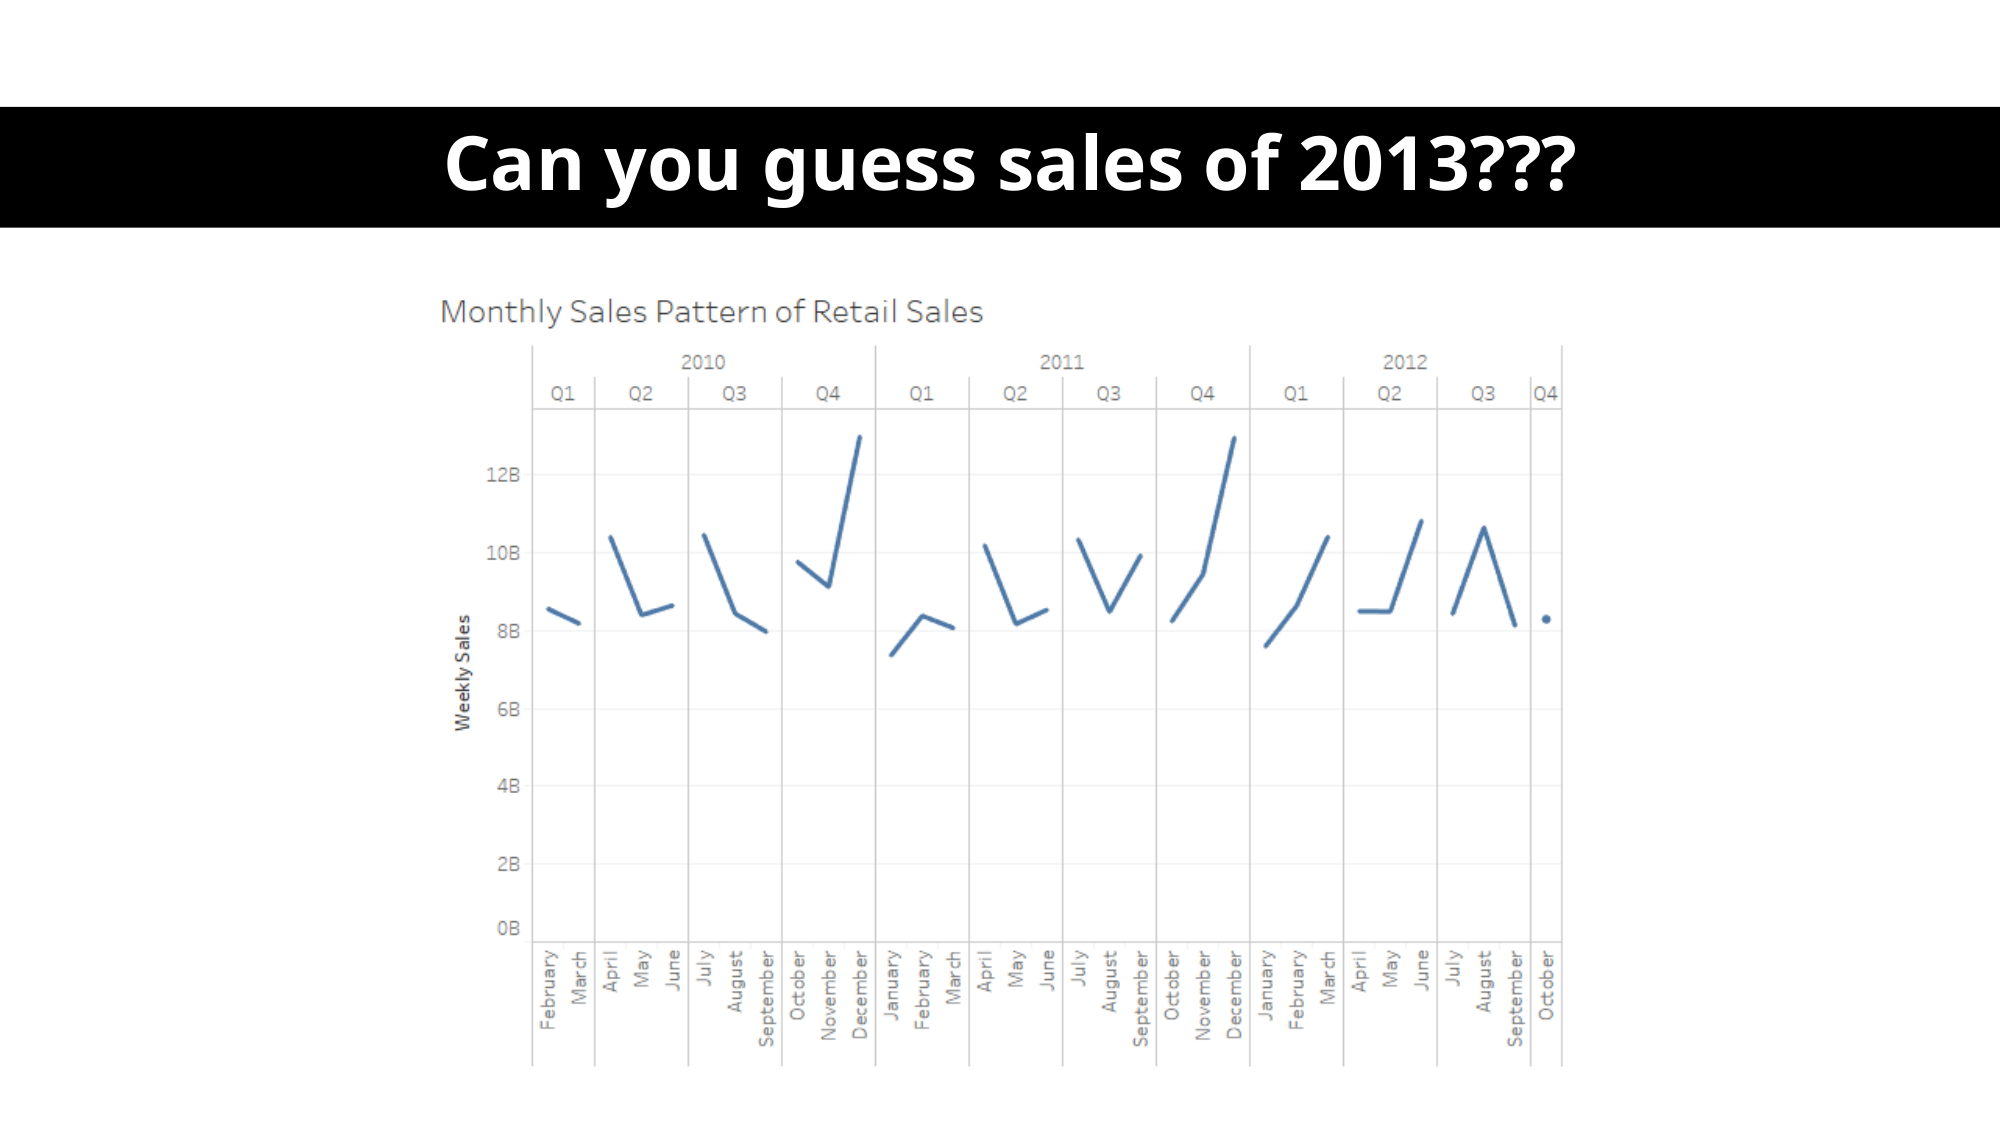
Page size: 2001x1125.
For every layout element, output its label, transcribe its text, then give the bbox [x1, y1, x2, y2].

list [432, 274, 1694, 1076]
text_box [0, 106, 2000, 229]
title Can you guess sales of 2013??? [91, 105, 1931, 228]
